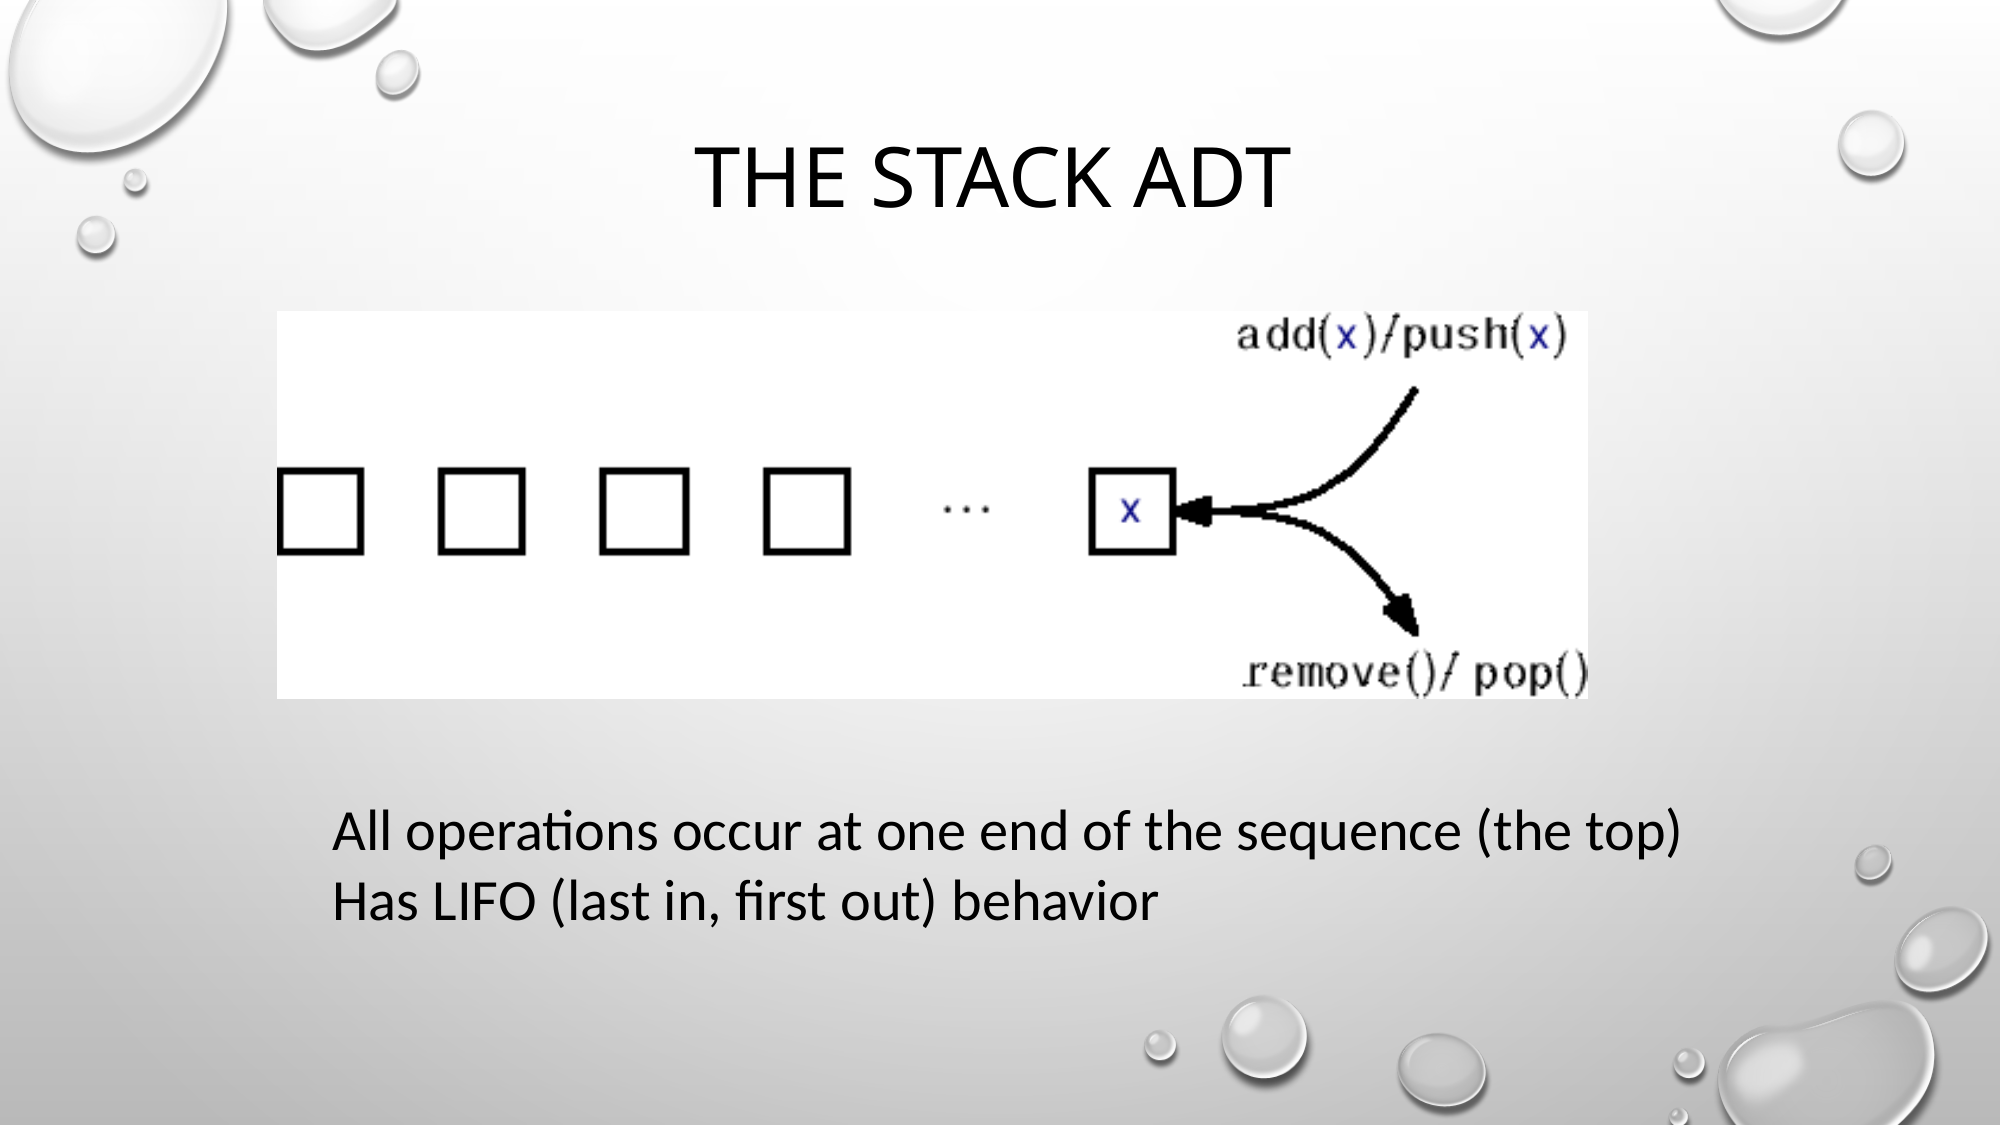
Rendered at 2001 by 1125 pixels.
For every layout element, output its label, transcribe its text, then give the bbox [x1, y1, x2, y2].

title The stack adt [143, 50, 1844, 312]
picture [0, 0, 2000, 1125]
text_box All operations occur at one end of the sequence (the top) Has LIFO (last in, first out) behavior [317, 784, 1742, 940]
